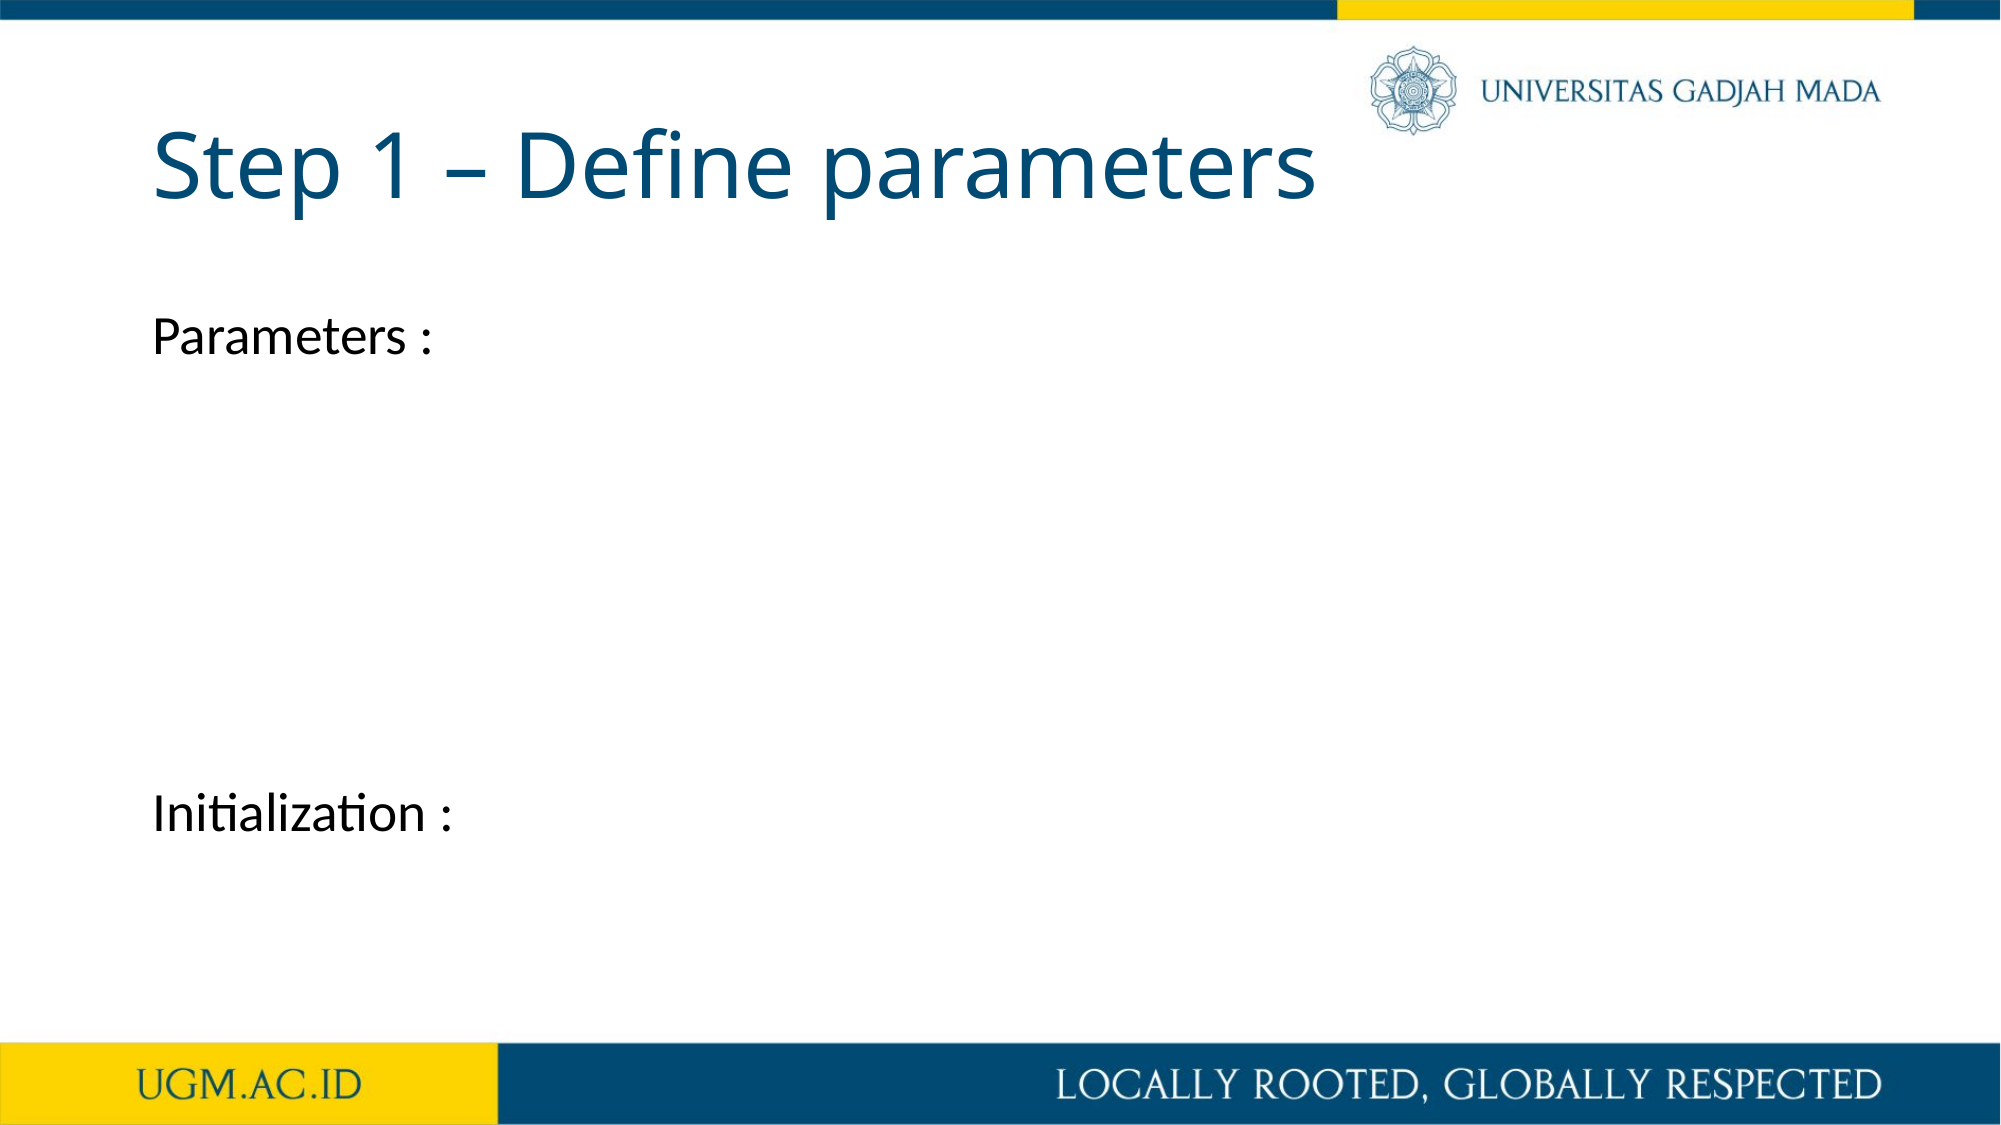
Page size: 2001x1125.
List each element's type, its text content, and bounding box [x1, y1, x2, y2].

picture [0, 0, 2001, 1125]
title Step 1 – Define parameters [137, 59, 1863, 278]
